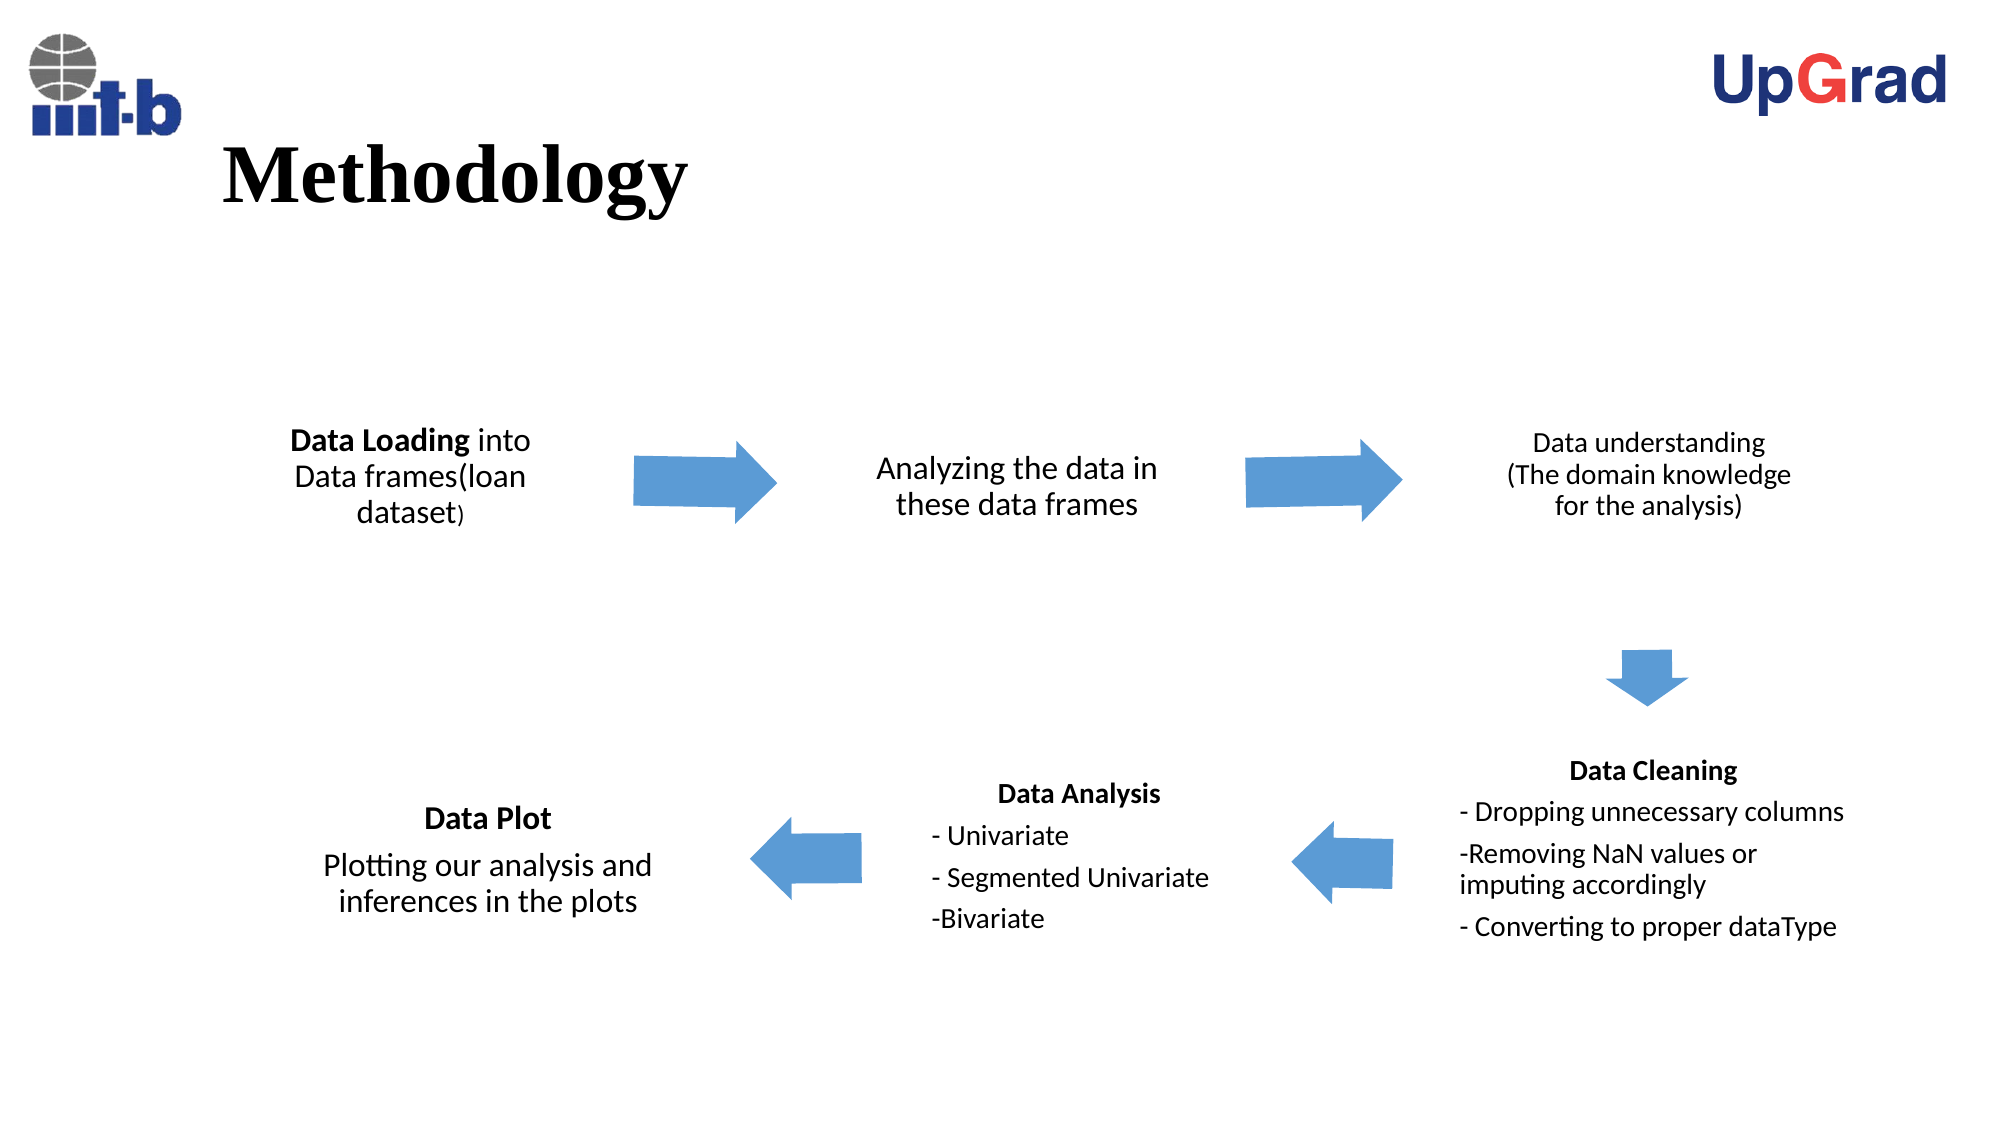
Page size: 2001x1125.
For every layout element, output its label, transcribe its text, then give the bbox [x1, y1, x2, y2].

picture [0, 29, 208, 163]
title Methodology [186, 104, 1715, 246]
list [66, 304, 1899, 1017]
picture [1714, 53, 1952, 116]
